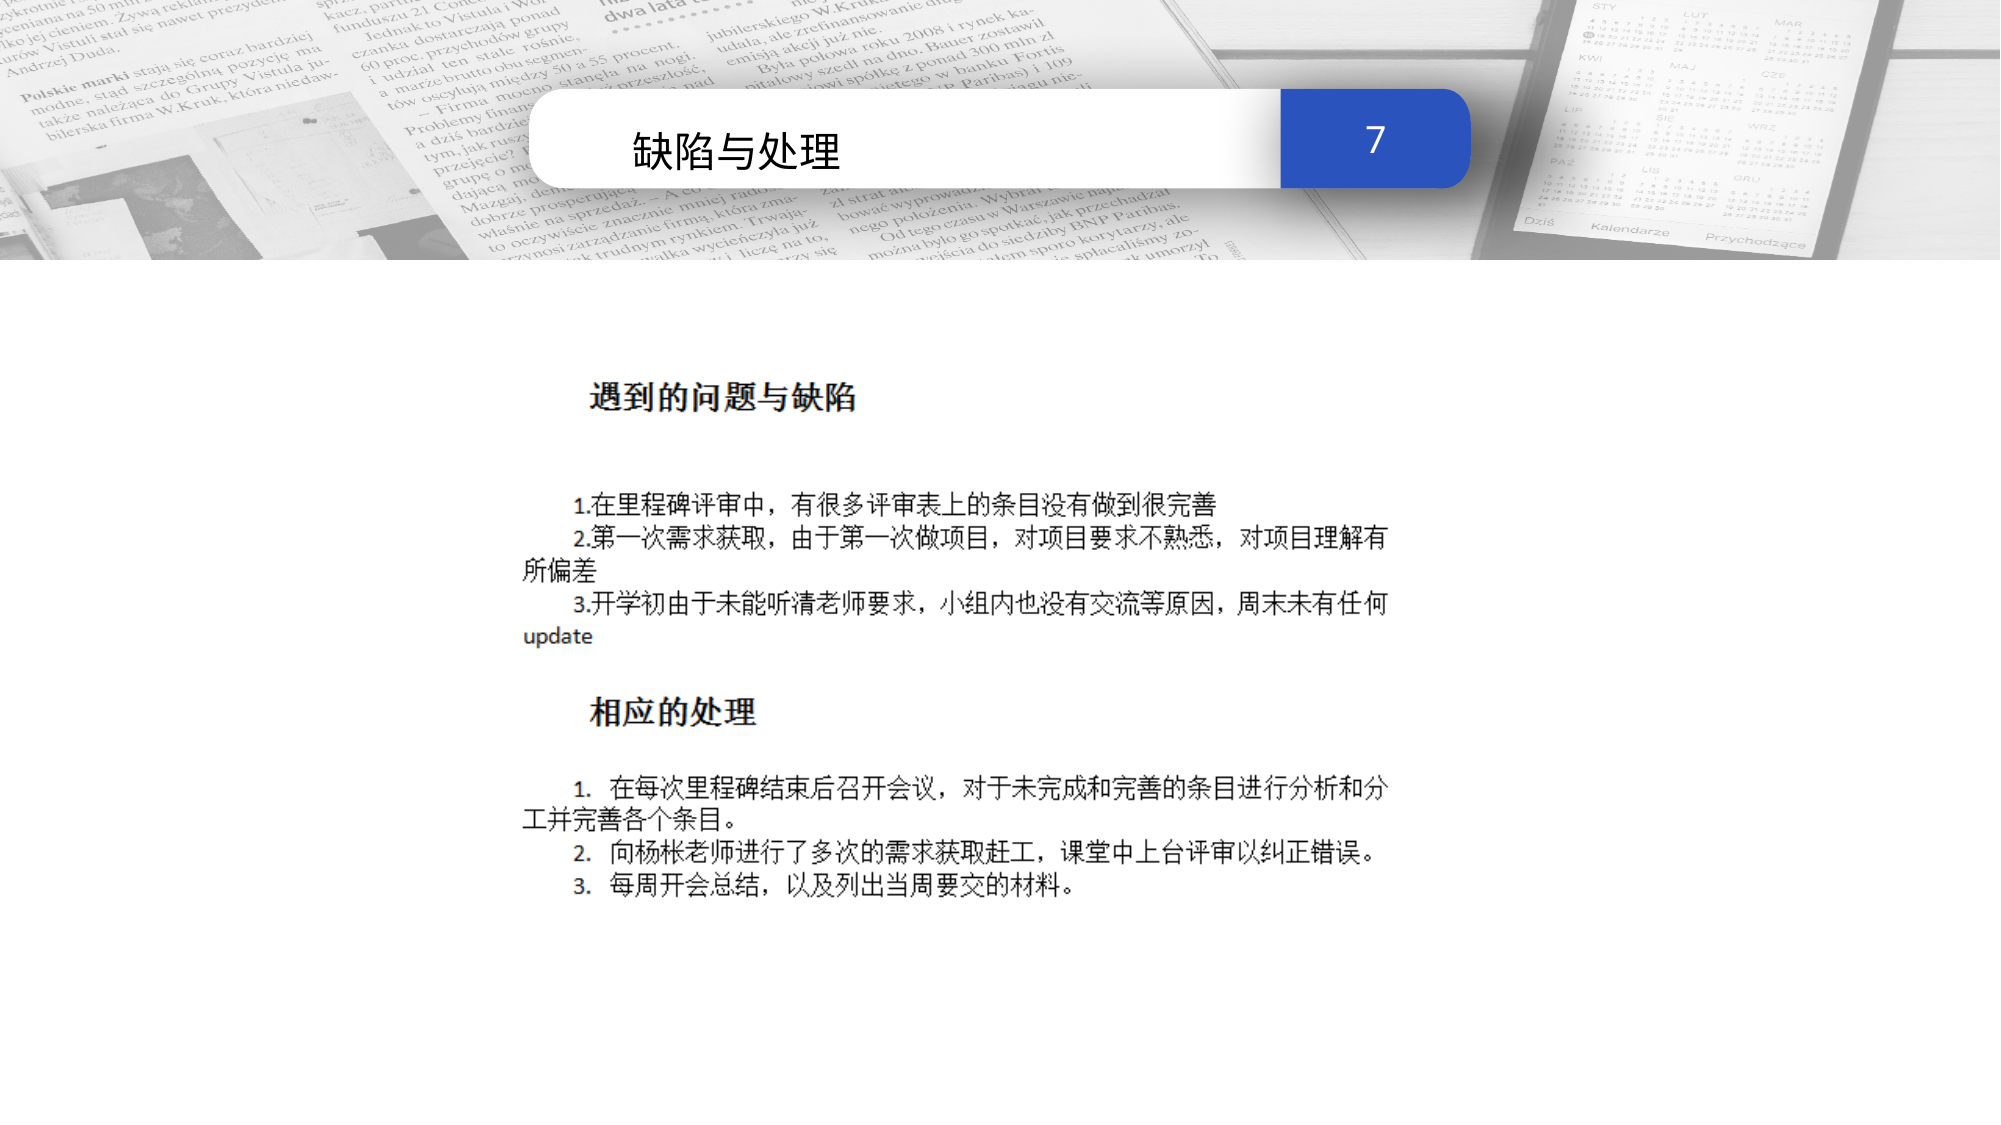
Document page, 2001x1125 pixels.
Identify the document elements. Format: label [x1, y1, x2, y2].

picture [484, 359, 1435, 974]
text_box [0, 0, 2000, 1125]
text_box [529, 88, 1471, 189]
